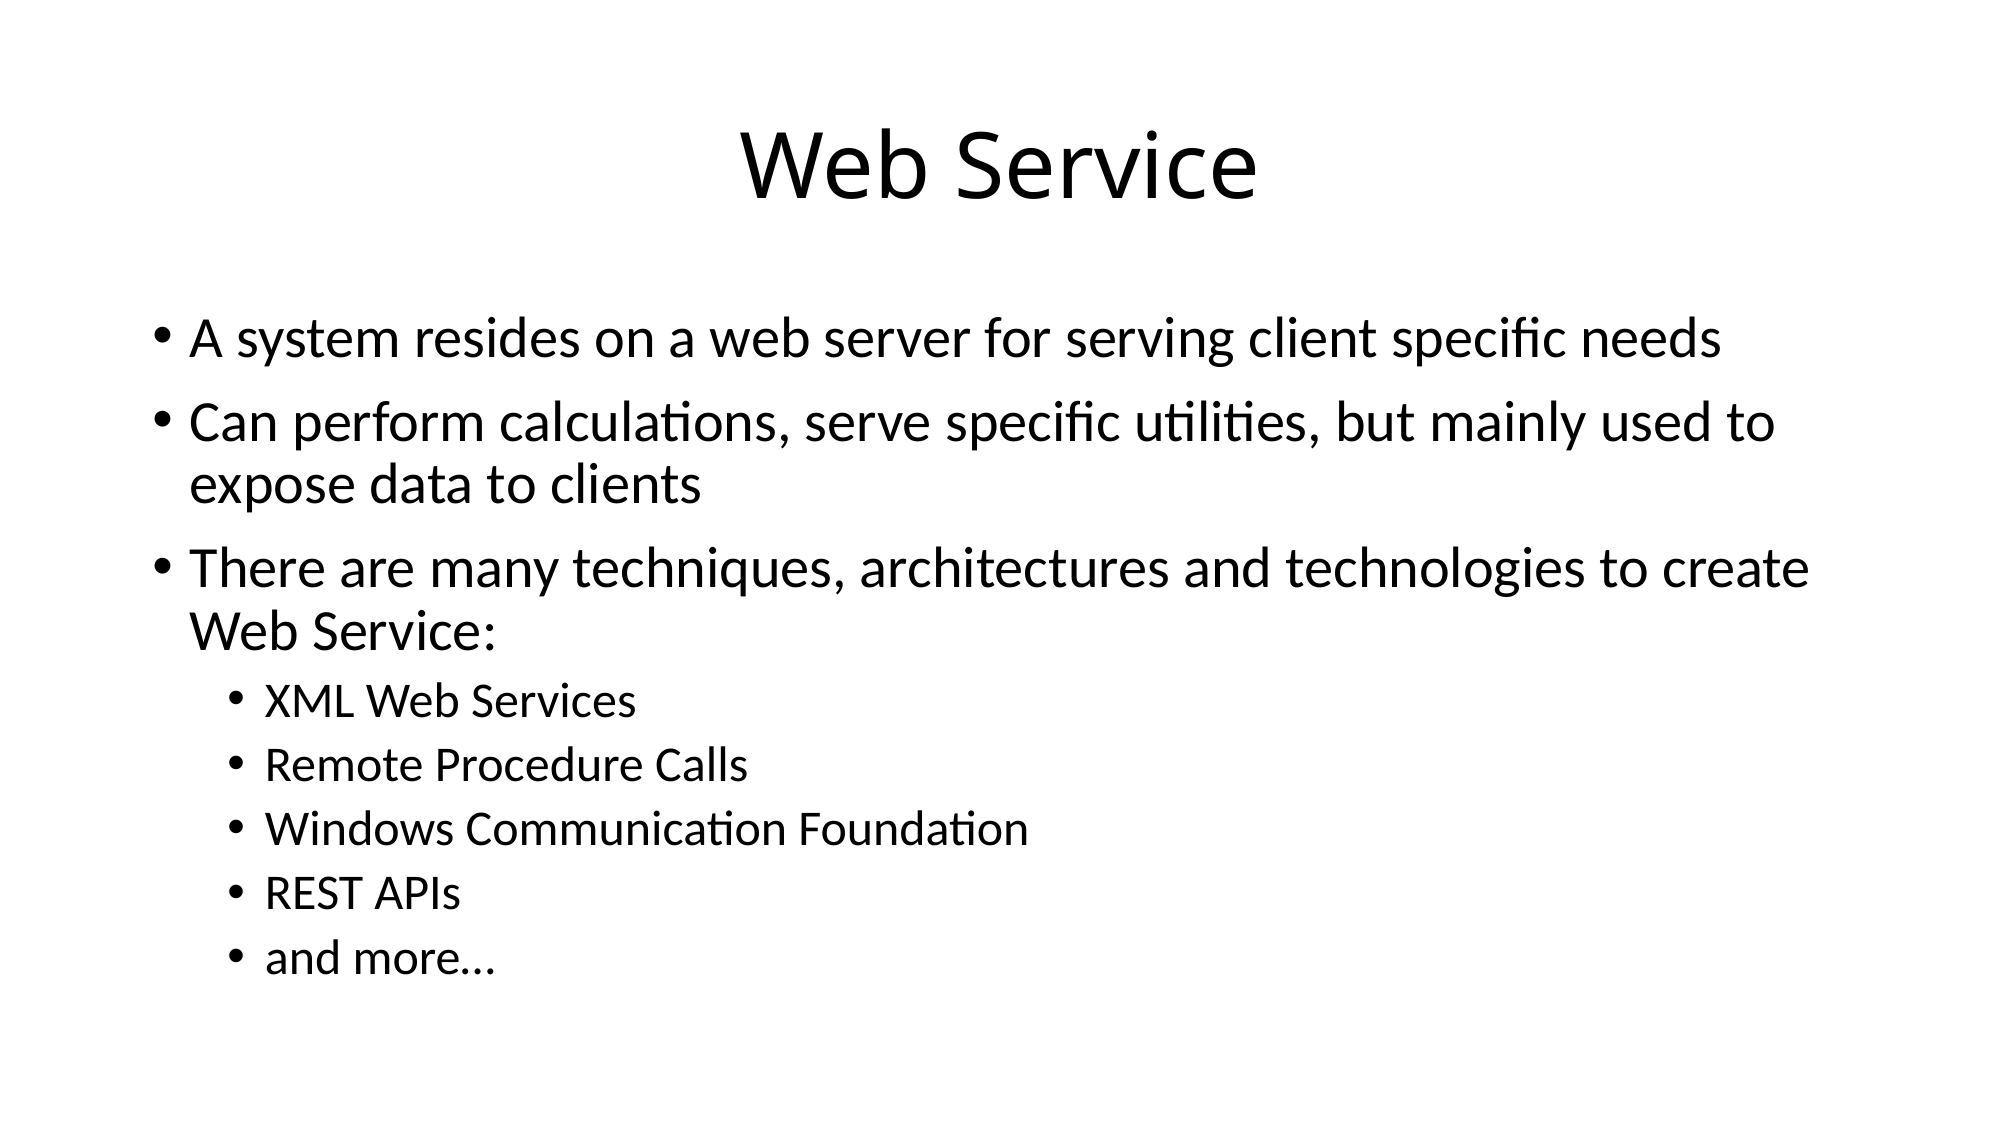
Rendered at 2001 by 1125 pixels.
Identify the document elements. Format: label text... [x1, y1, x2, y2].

title Web Service [137, 59, 1863, 278]
list A system resides on a web server for serving client specific needs Can perform calculations, serve specific utilities, but mainly used to expose data to clients There are many techniques, architectures and technologies to create Web Service: XML Web Services Remote Procedure Calls Windows Communication Foundation REST APIs and more… [137, 299, 1863, 1014]
